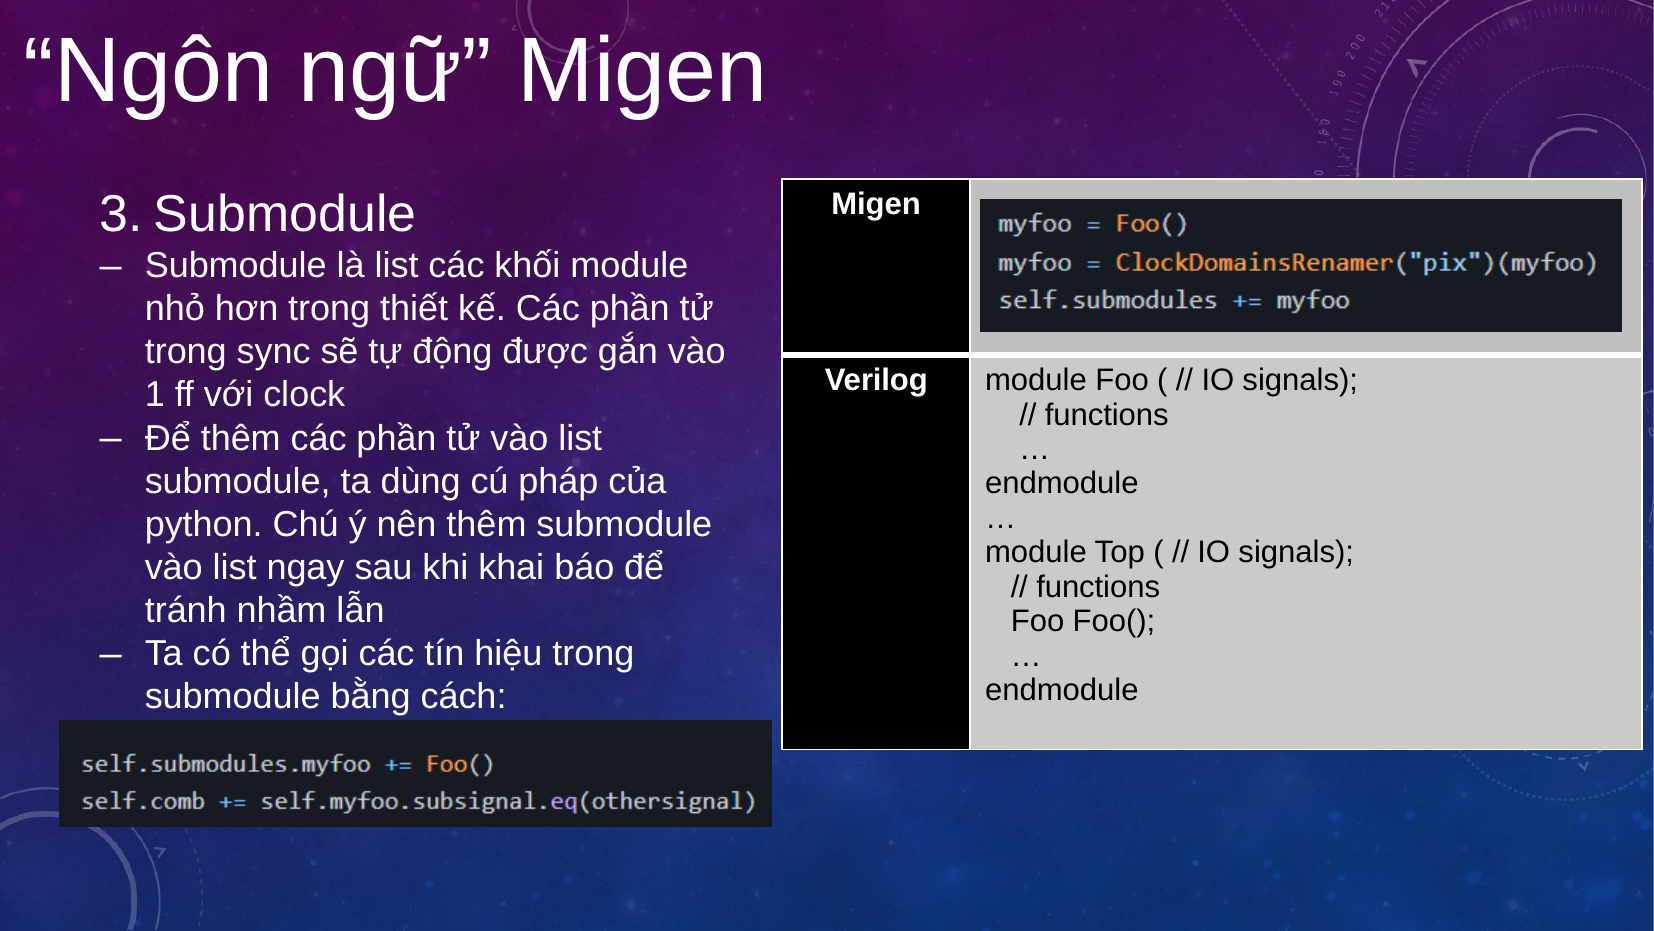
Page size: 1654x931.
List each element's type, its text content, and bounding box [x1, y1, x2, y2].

text_box Submodule Submodule là list các khối module nhỏ hơn trong thiết kế. Các phần tử trong sync sẽ tự động được gắn vào 1 ff với clock Để thêm các phần tử vào list submodule, ta dùng cú pháp của python. Chú ý nên thêm submodule vào list ngay sau khi khai báo để tránh nhầm lẫn Ta có thể gọi các tín hiệu trong submodule bằng cách: [82, 179, 746, 718]
picture [0, 0, 1654, 931]
table_header Migen [783, 180, 969, 352]
text_box “Ngôn ngữ” Migen [23, 11, 1589, 118]
table_header [971, 180, 1641, 352]
table_cell Verilog [783, 358, 969, 749]
table_cell module Foo ( // IO signals); // functions … endmodule … module Top ( // IO signals); // functions Foo Foo(); … endmodule [971, 358, 1641, 749]
